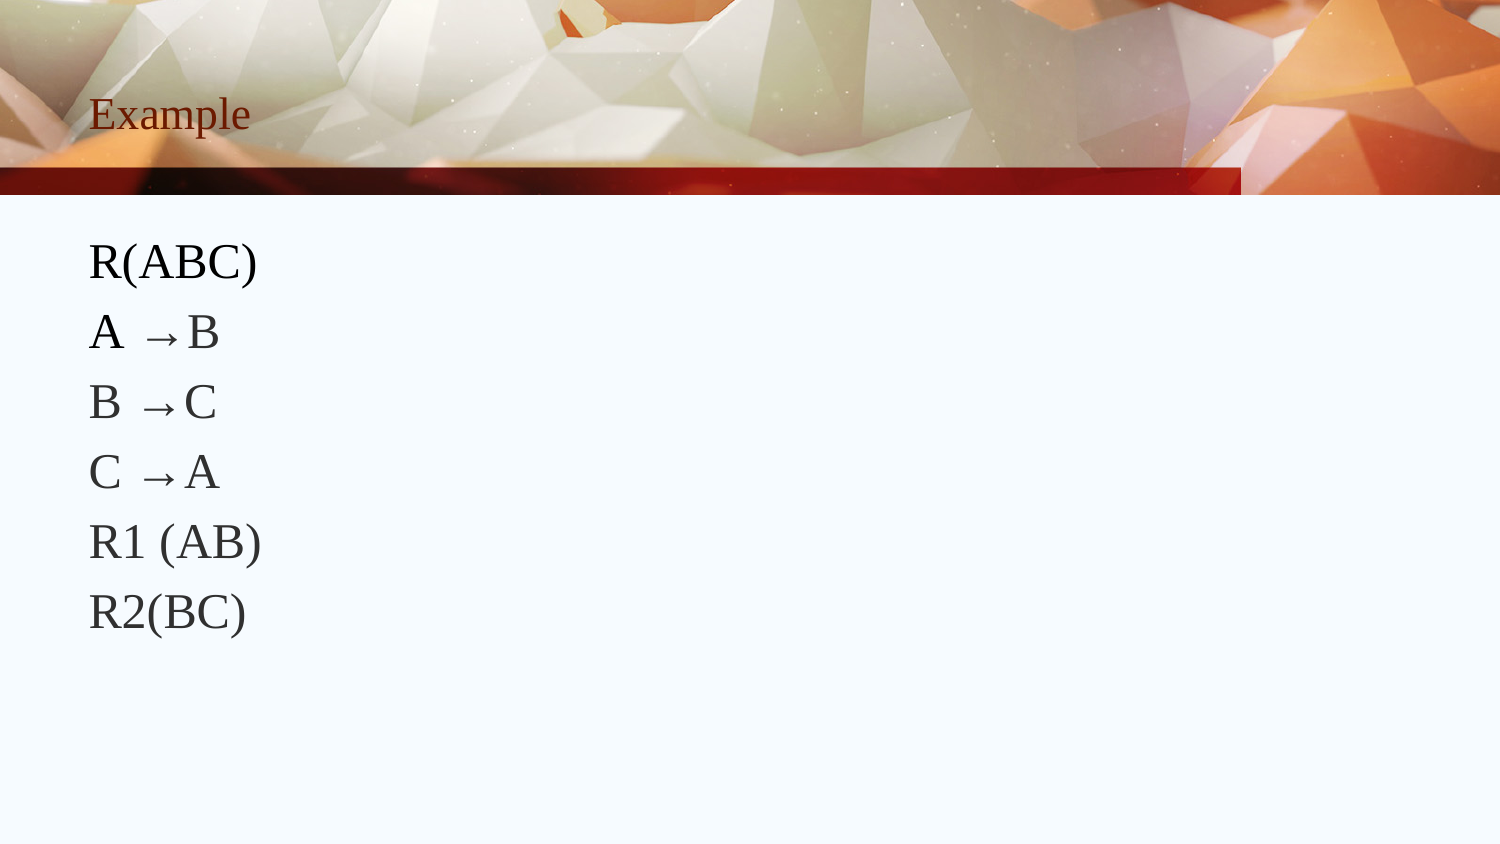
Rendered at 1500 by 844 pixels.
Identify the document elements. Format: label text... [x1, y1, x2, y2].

list R(ABC) A →B B →C C →A R1 (AB) R2(BC) [73, 221, 1427, 798]
picture [0, 0, 1500, 844]
title Example [73, 21, 1427, 147]
